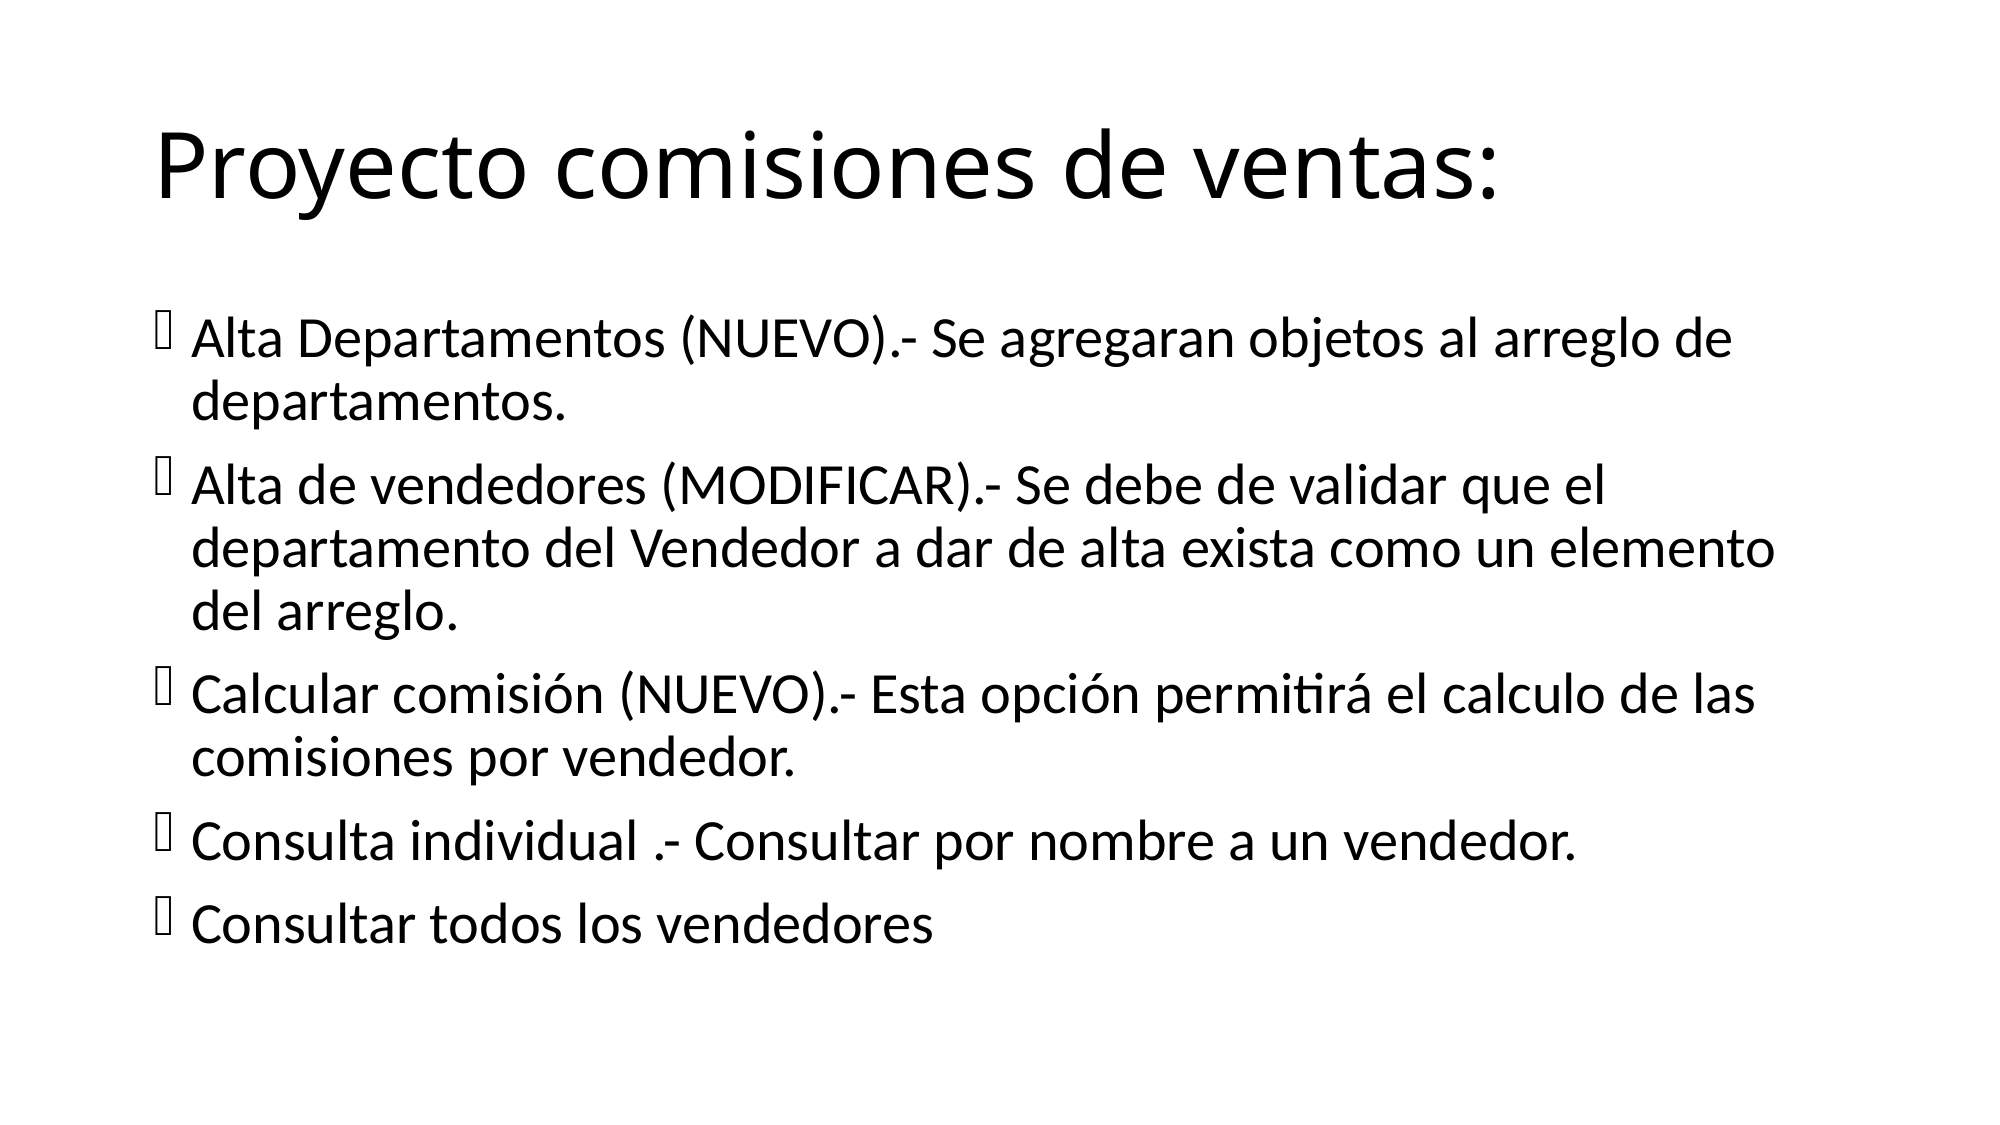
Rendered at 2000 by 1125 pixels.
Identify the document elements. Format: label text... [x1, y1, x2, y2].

title Proyecto comisiones de ventas: [138, 60, 1864, 278]
list Alta Departamentos (NUEVO).- Se agregaran objetos al arreglo de departamentos. Alta de vendedores (MODIFICAR).- Se debe de validar que el departamento del Vendedor a dar de alta exista como un elemento del arreglo. Calcular comisión (NUEVO).- Esta opción permitirá el calculo de las comisiones por vendedor. Consulta individual .- Consultar por nombre a un vendedor. Consultar todos los vendedores [138, 299, 1864, 1014]
